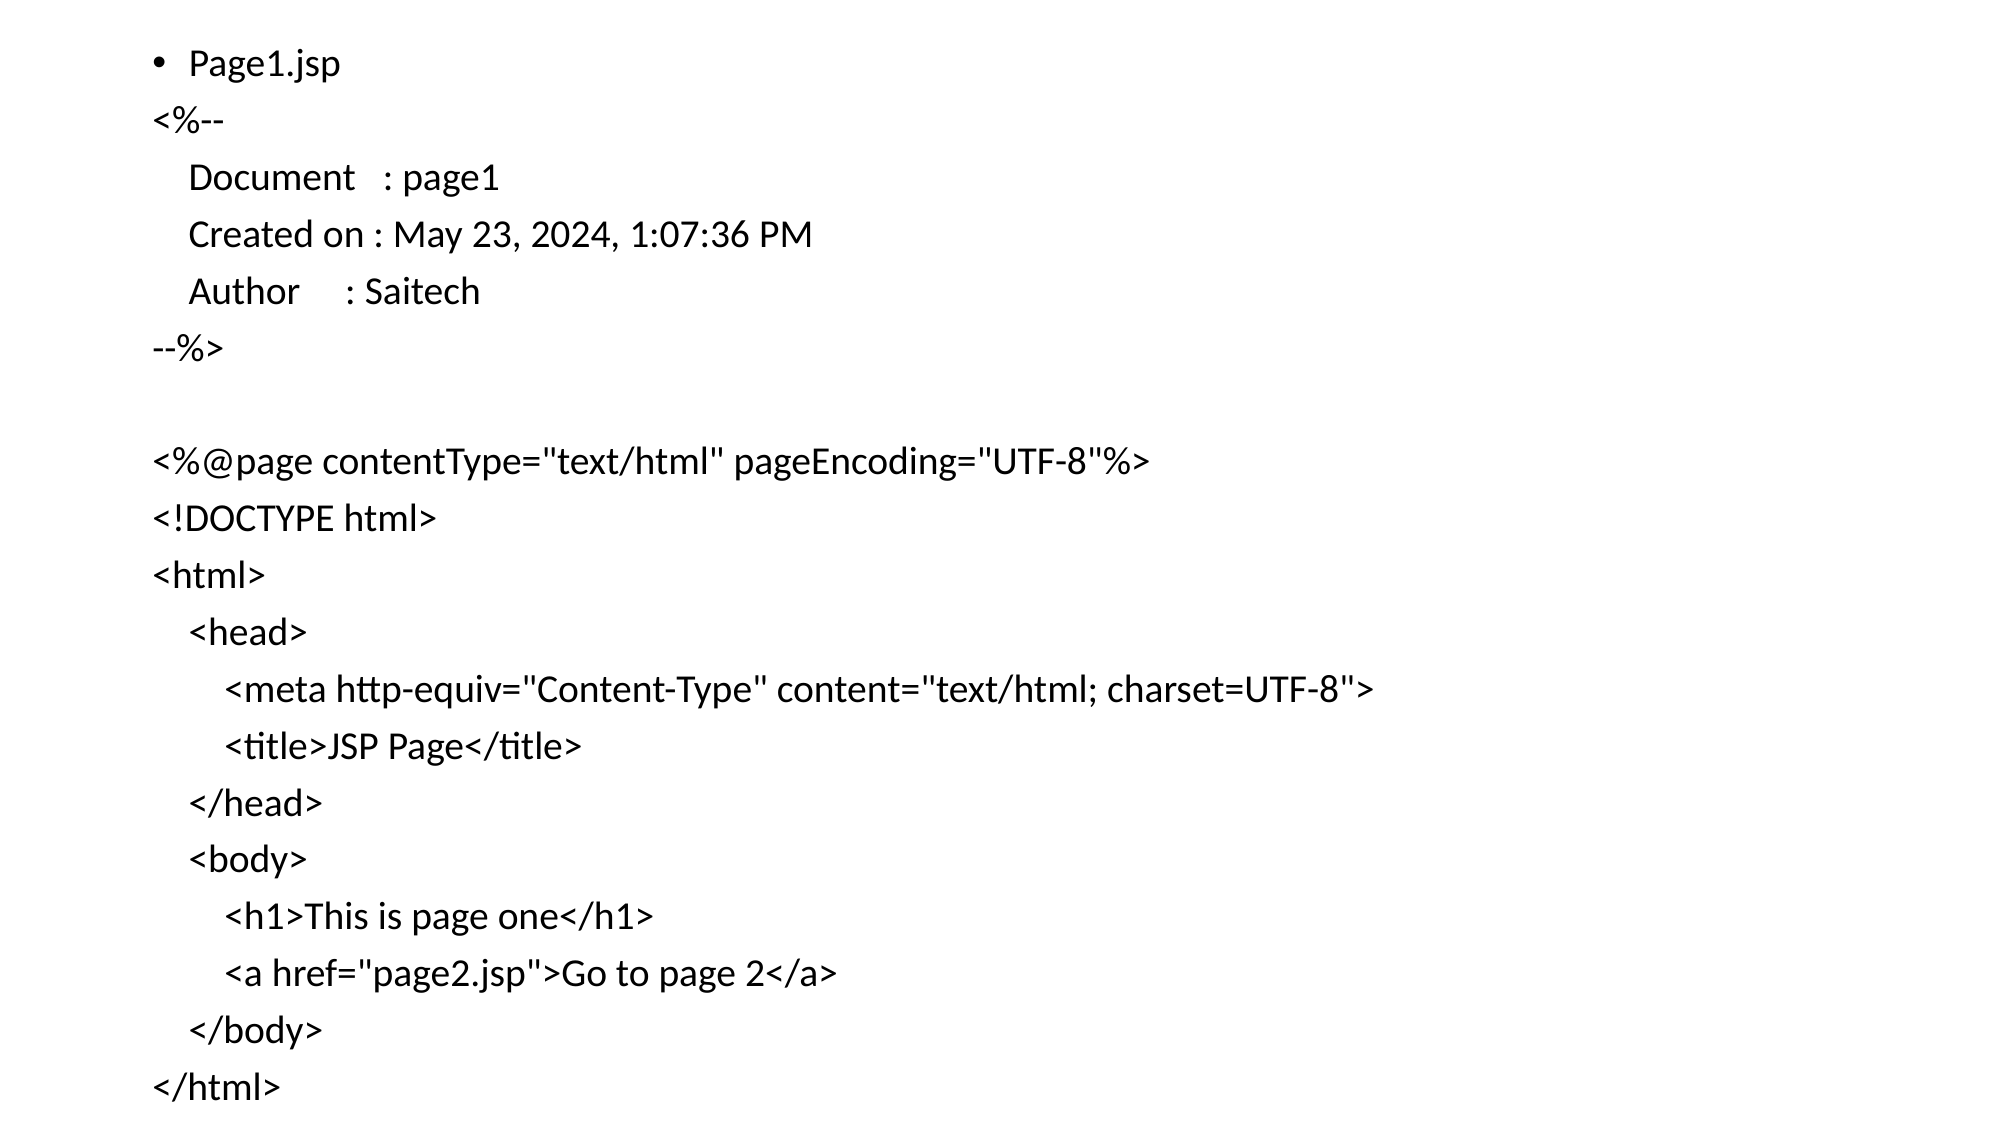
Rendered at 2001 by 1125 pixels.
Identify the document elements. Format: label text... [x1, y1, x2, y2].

list Page1.jsp <%-- Document : page1 Created on : May 23, 2024, 1:07:36 PM Author : Saitech --%> <%@page contentType="text/html" pageEncoding="UTF-8"%> <!DOCTYPE html> <html> <head> <meta http-equiv="Content-Type" content="text/html; charset=UTF-8"> <title>JSP Page</title> </head> <body> <h1>This is page one</h1> <a href="page2.jsp">Go to page 2</a> </body> </html> [137, 35, 1863, 1125]
